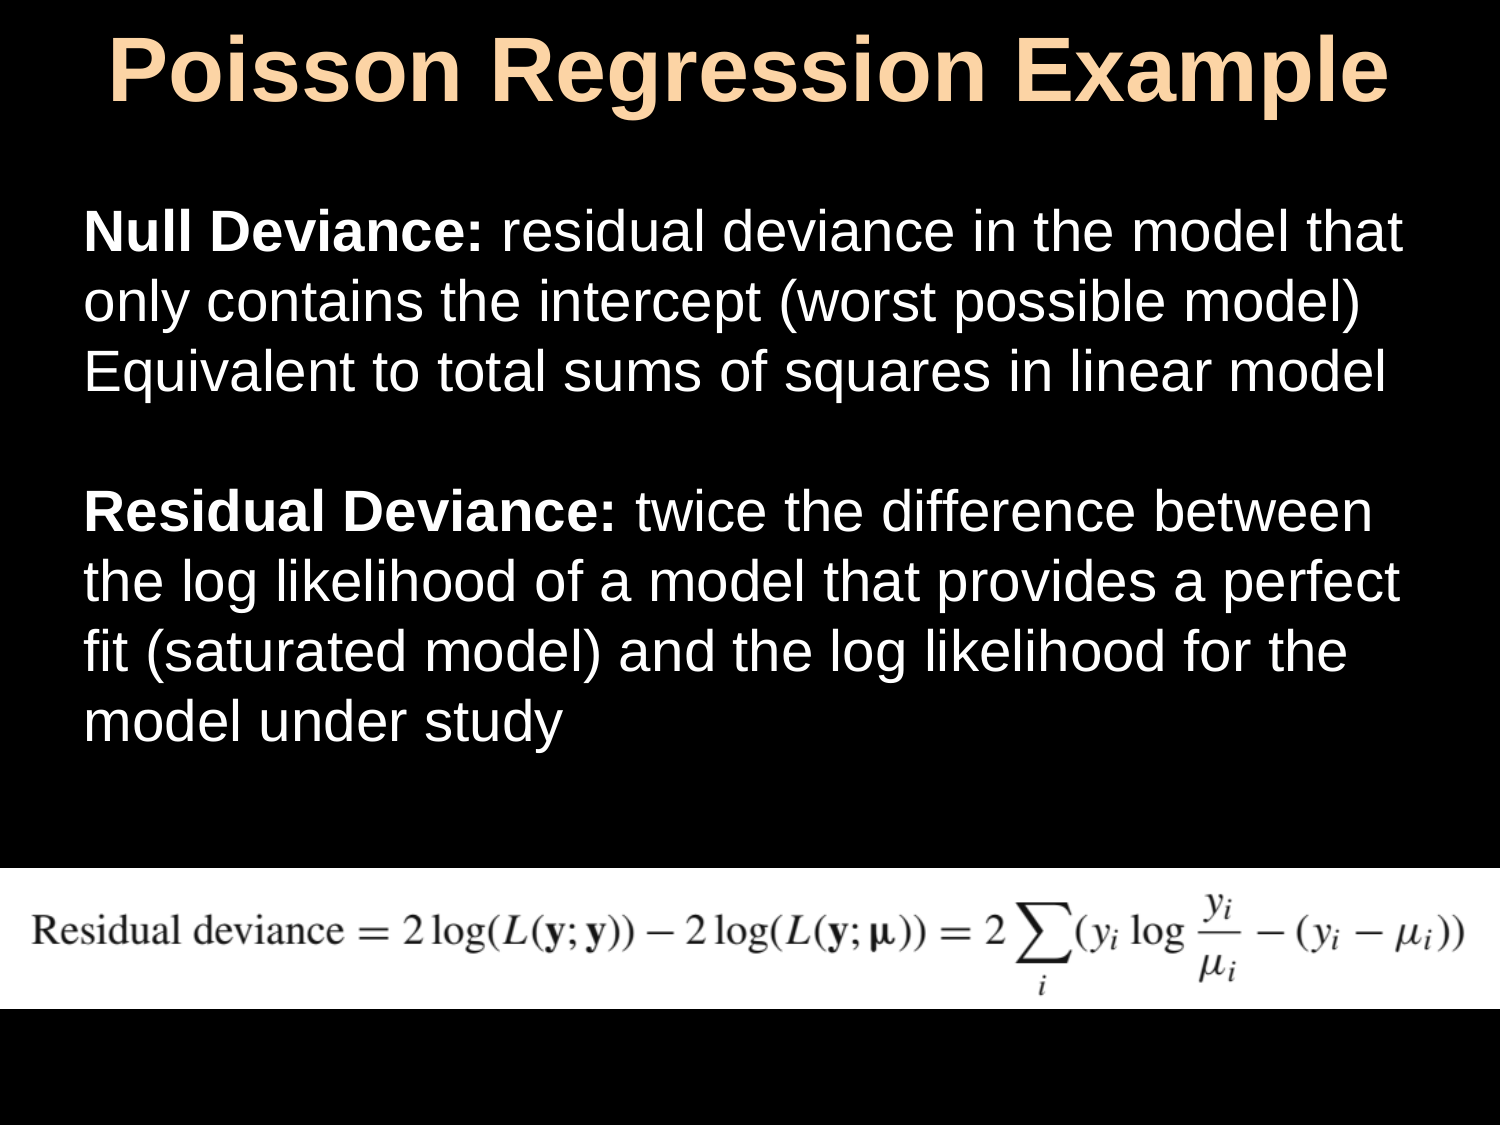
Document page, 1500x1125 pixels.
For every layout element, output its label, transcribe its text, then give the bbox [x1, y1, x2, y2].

text_box Poisson Regression Example [0, 2, 1500, 128]
picture [0, 868, 1500, 1009]
text_box Null Deviance: residual deviance in the model that only contains the intercept (worst possible model) Equivalent to total sums of squares in linear model Residual Deviance: twice the difference between the log likelihood of a model that provides a perfect fit (saturated model) and the log likelihood for the model under study [68, 185, 1431, 761]
